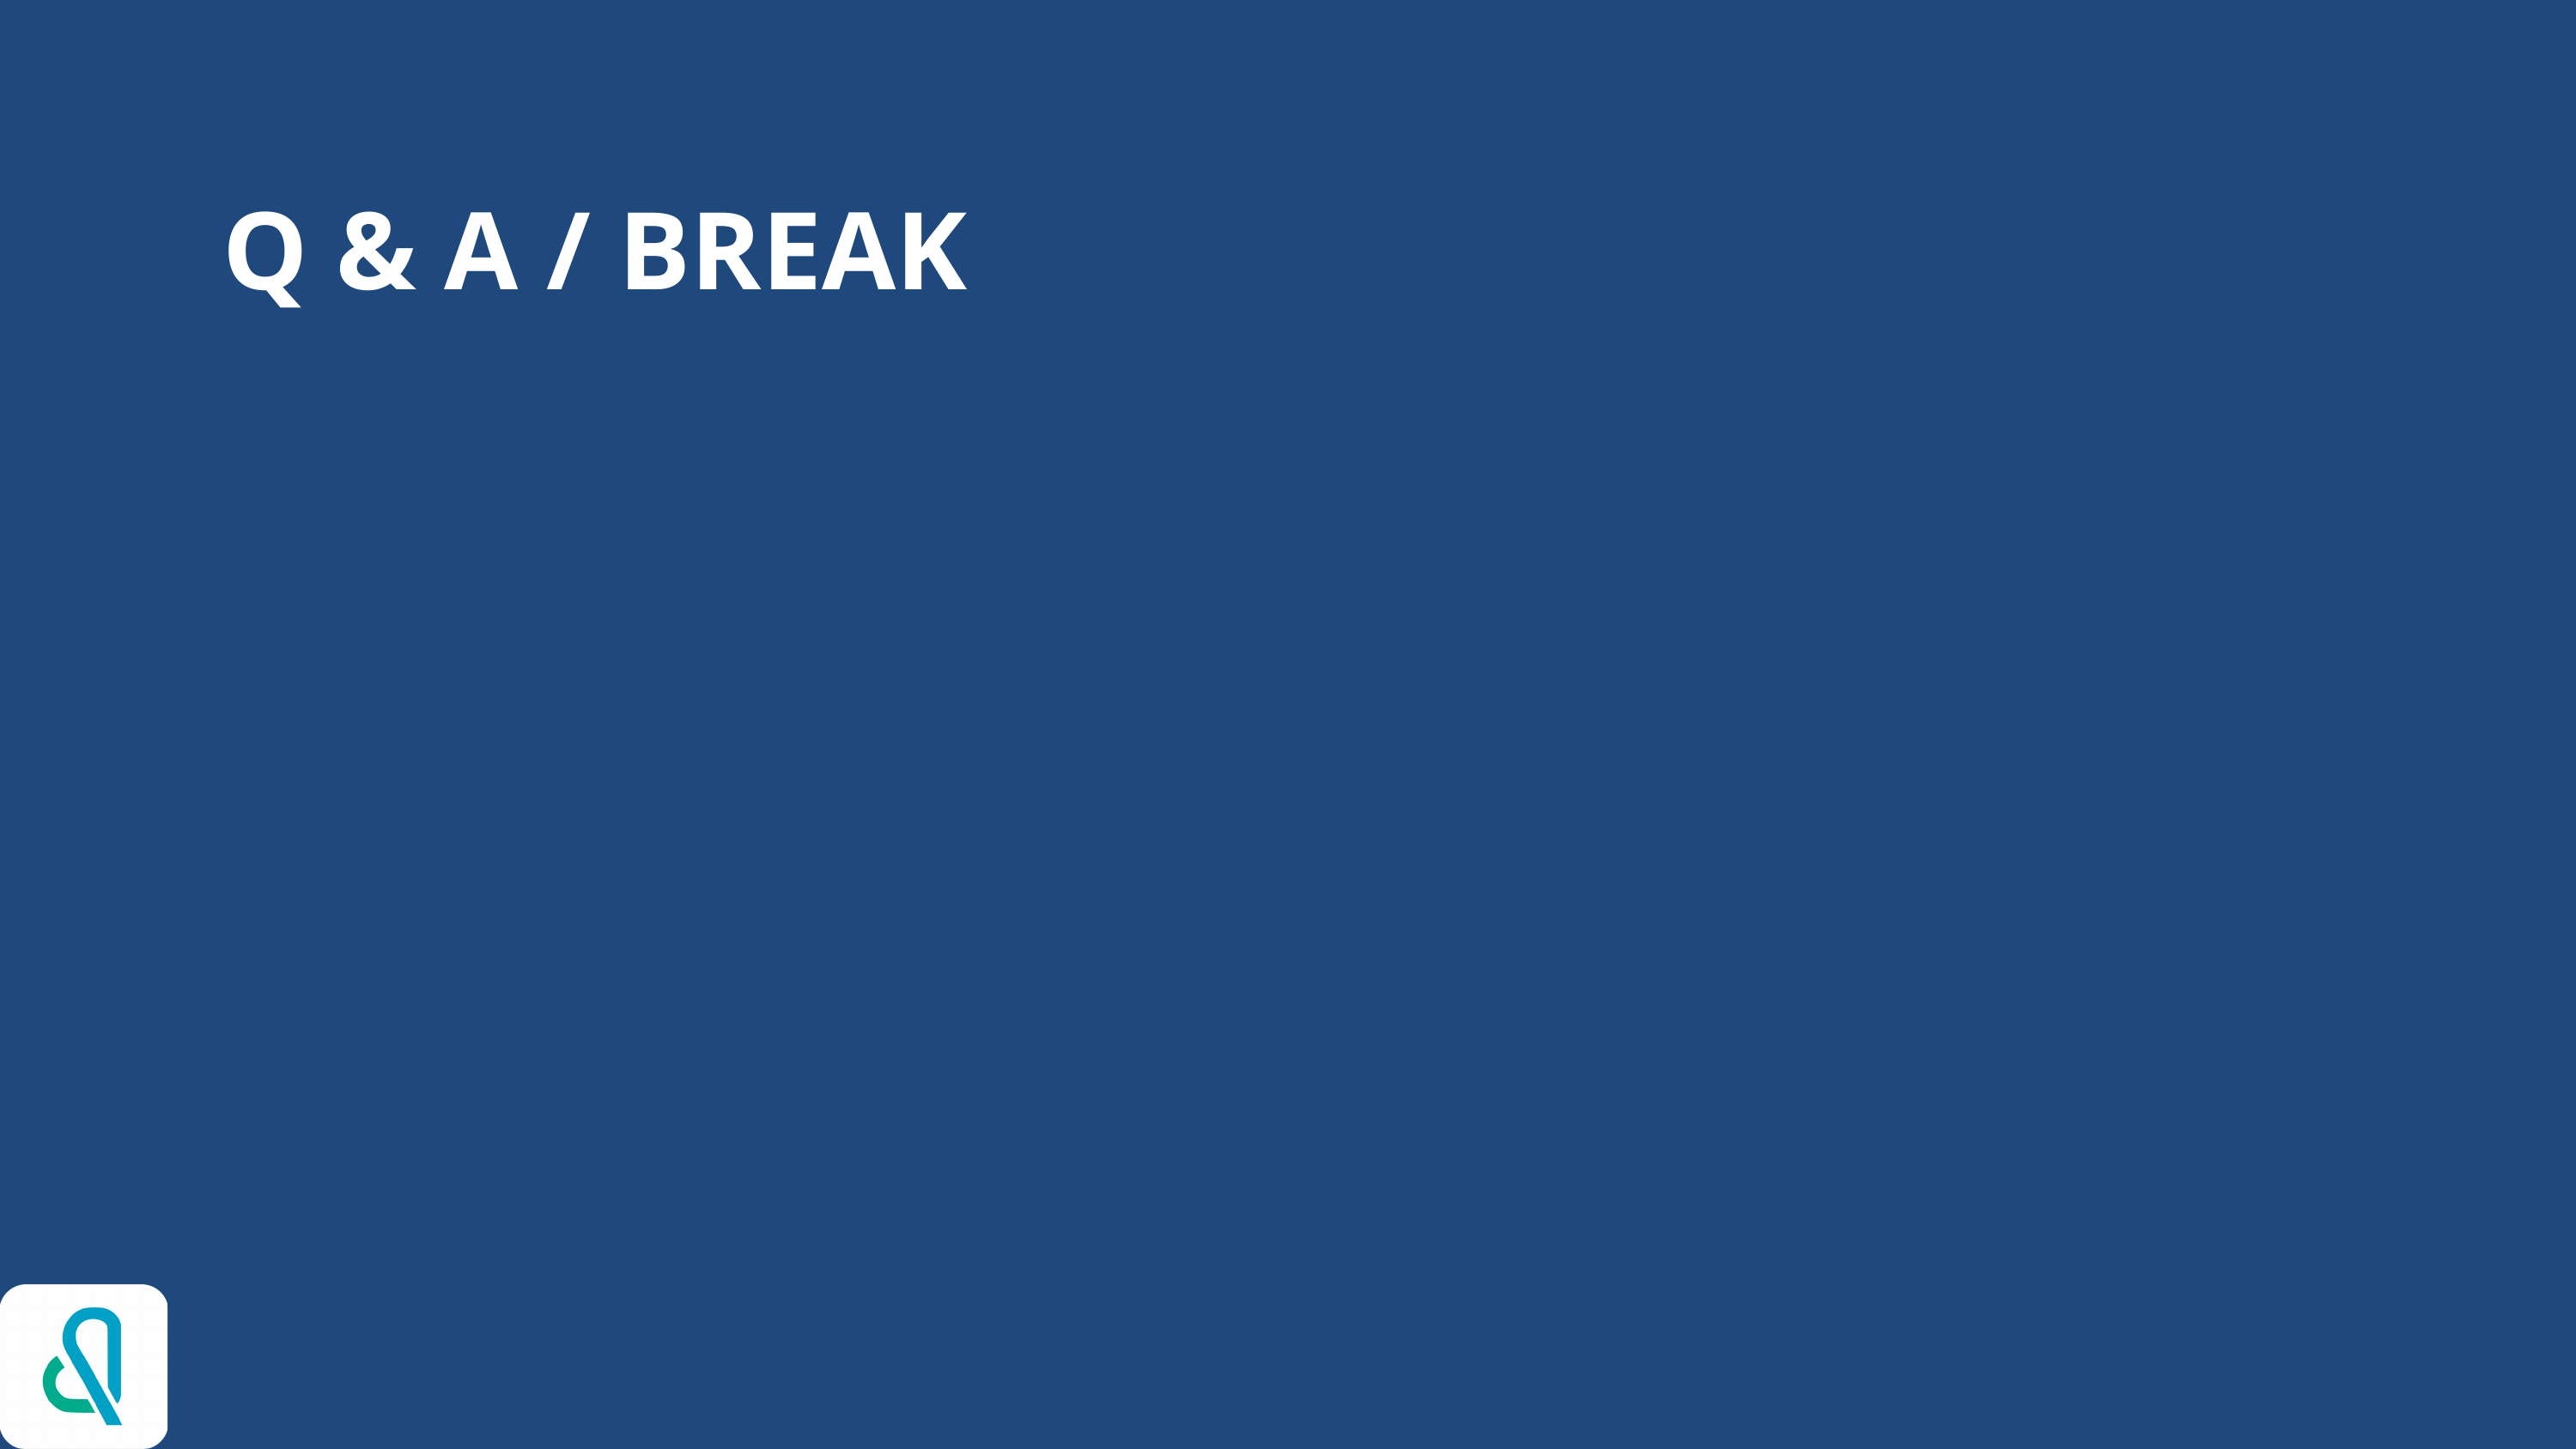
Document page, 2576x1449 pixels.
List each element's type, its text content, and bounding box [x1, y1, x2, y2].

title Q & A / BREAK [221, 180, 2415, 424]
text_box [0, 1284, 168, 1449]
